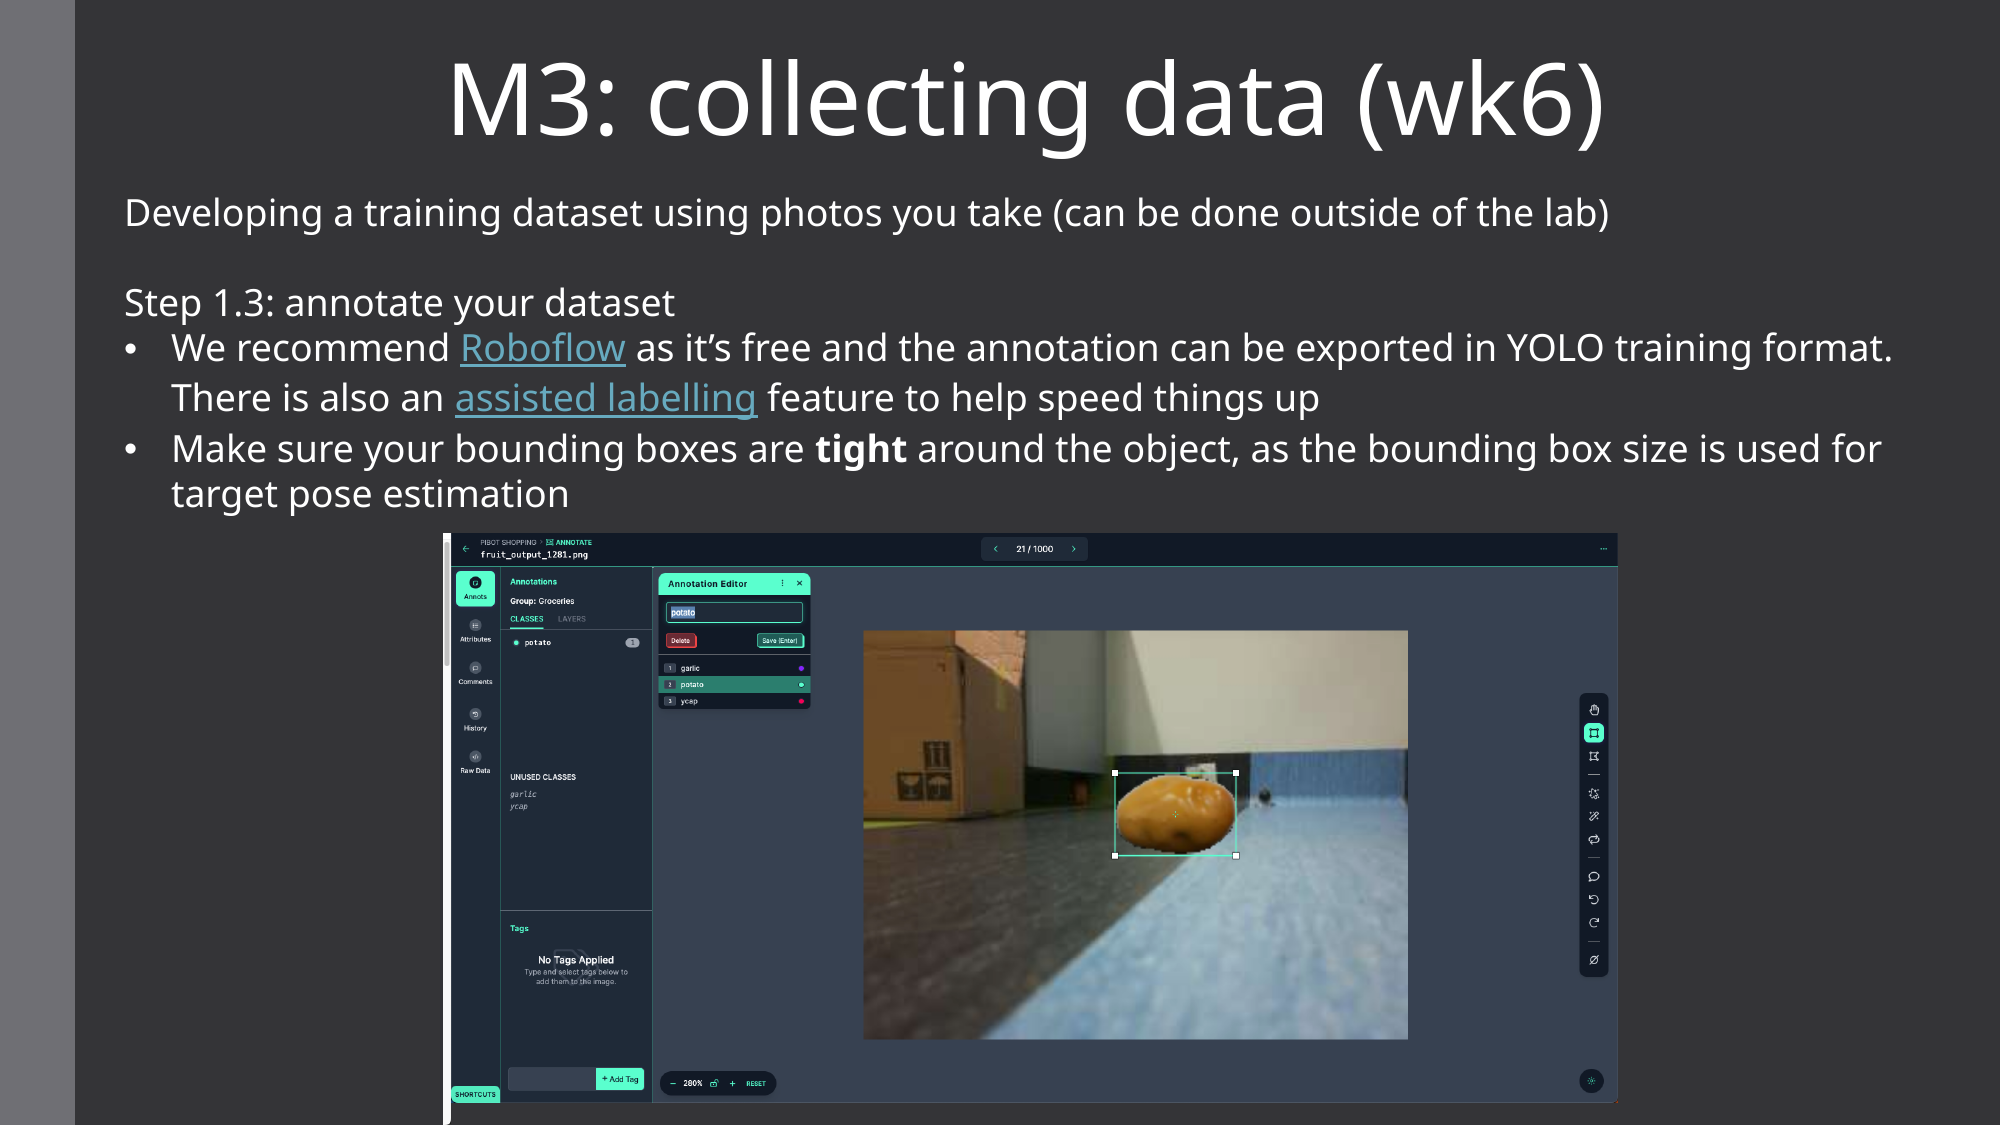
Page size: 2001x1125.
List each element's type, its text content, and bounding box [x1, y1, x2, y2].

picture [443, 533, 1618, 1125]
text_box Developing a training dataset using photos you take (can be done outside of the lab) Step 1.3: annotate your dataset We recommend Roboflow as it’s free and the annotation can be exported in YOLO training format. There is also an assisted labelling feature to help speed things up Make sure your bounding boxes are tight around the object, as the bounding box size is used for target pose estimation [109, 181, 1969, 748]
text_box M3: collecting data (wk6) [78, 28, 2000, 163]
